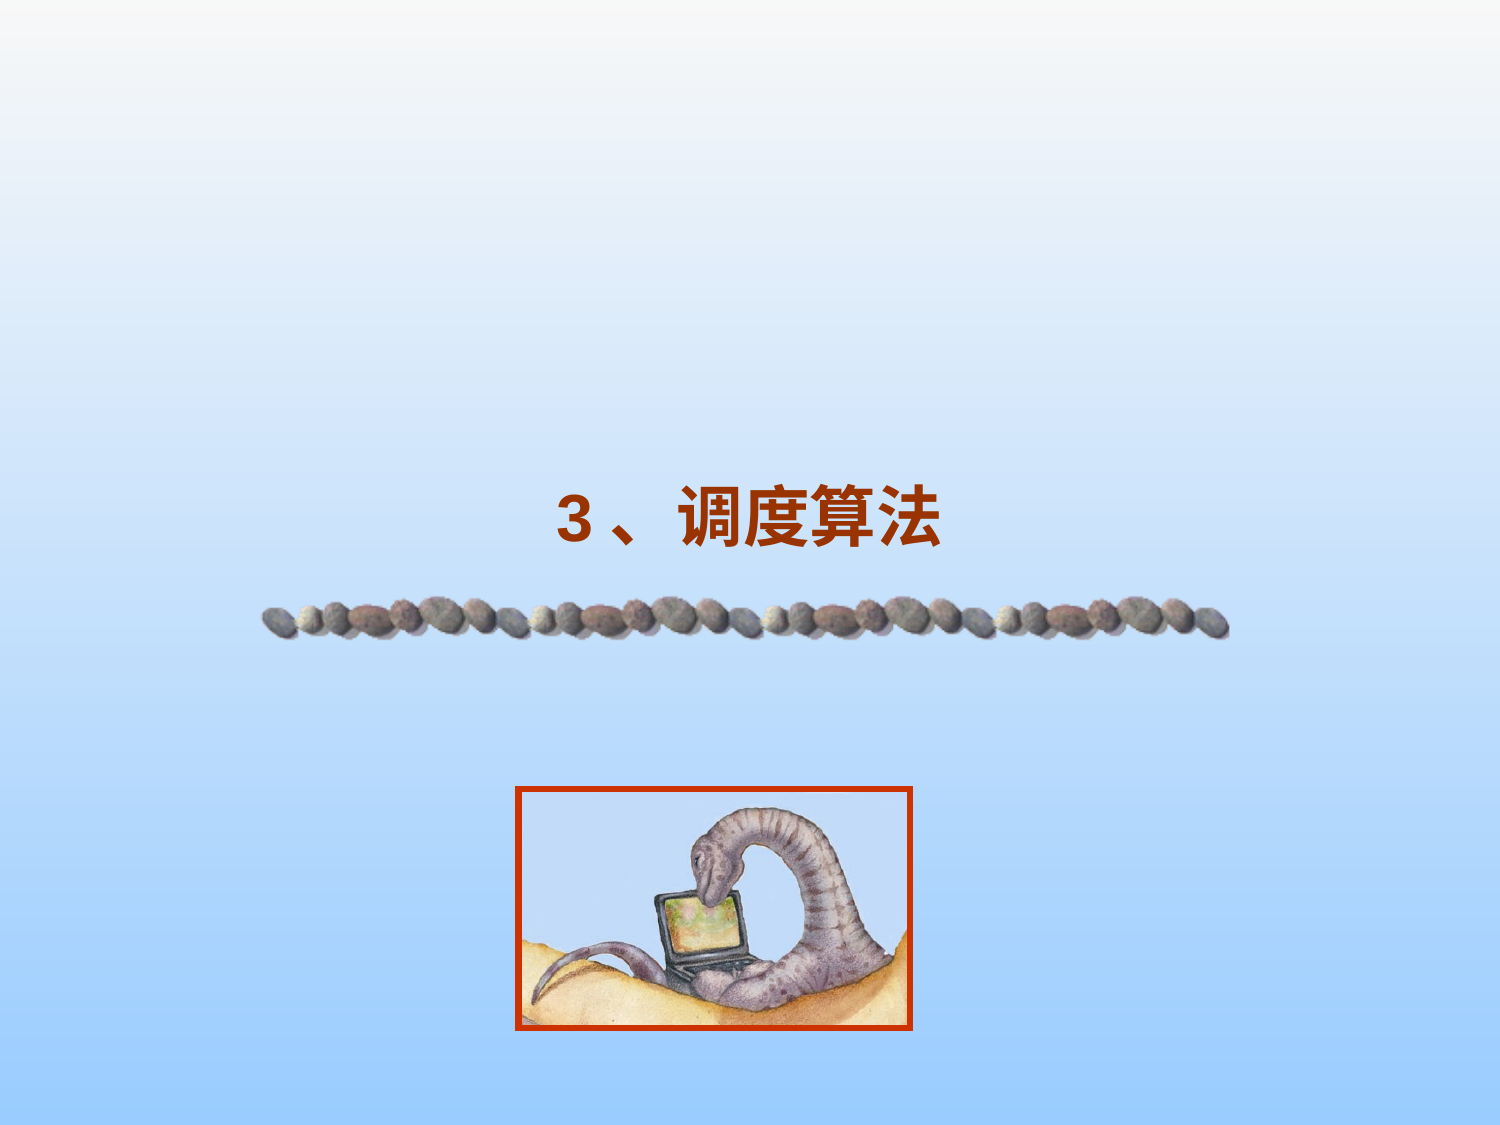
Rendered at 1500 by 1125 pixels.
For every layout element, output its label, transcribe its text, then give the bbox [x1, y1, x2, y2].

picture [252, 591, 1243, 648]
title 3、调度算法 [112, 375, 1388, 563]
picture [522, 792, 907, 1025]
